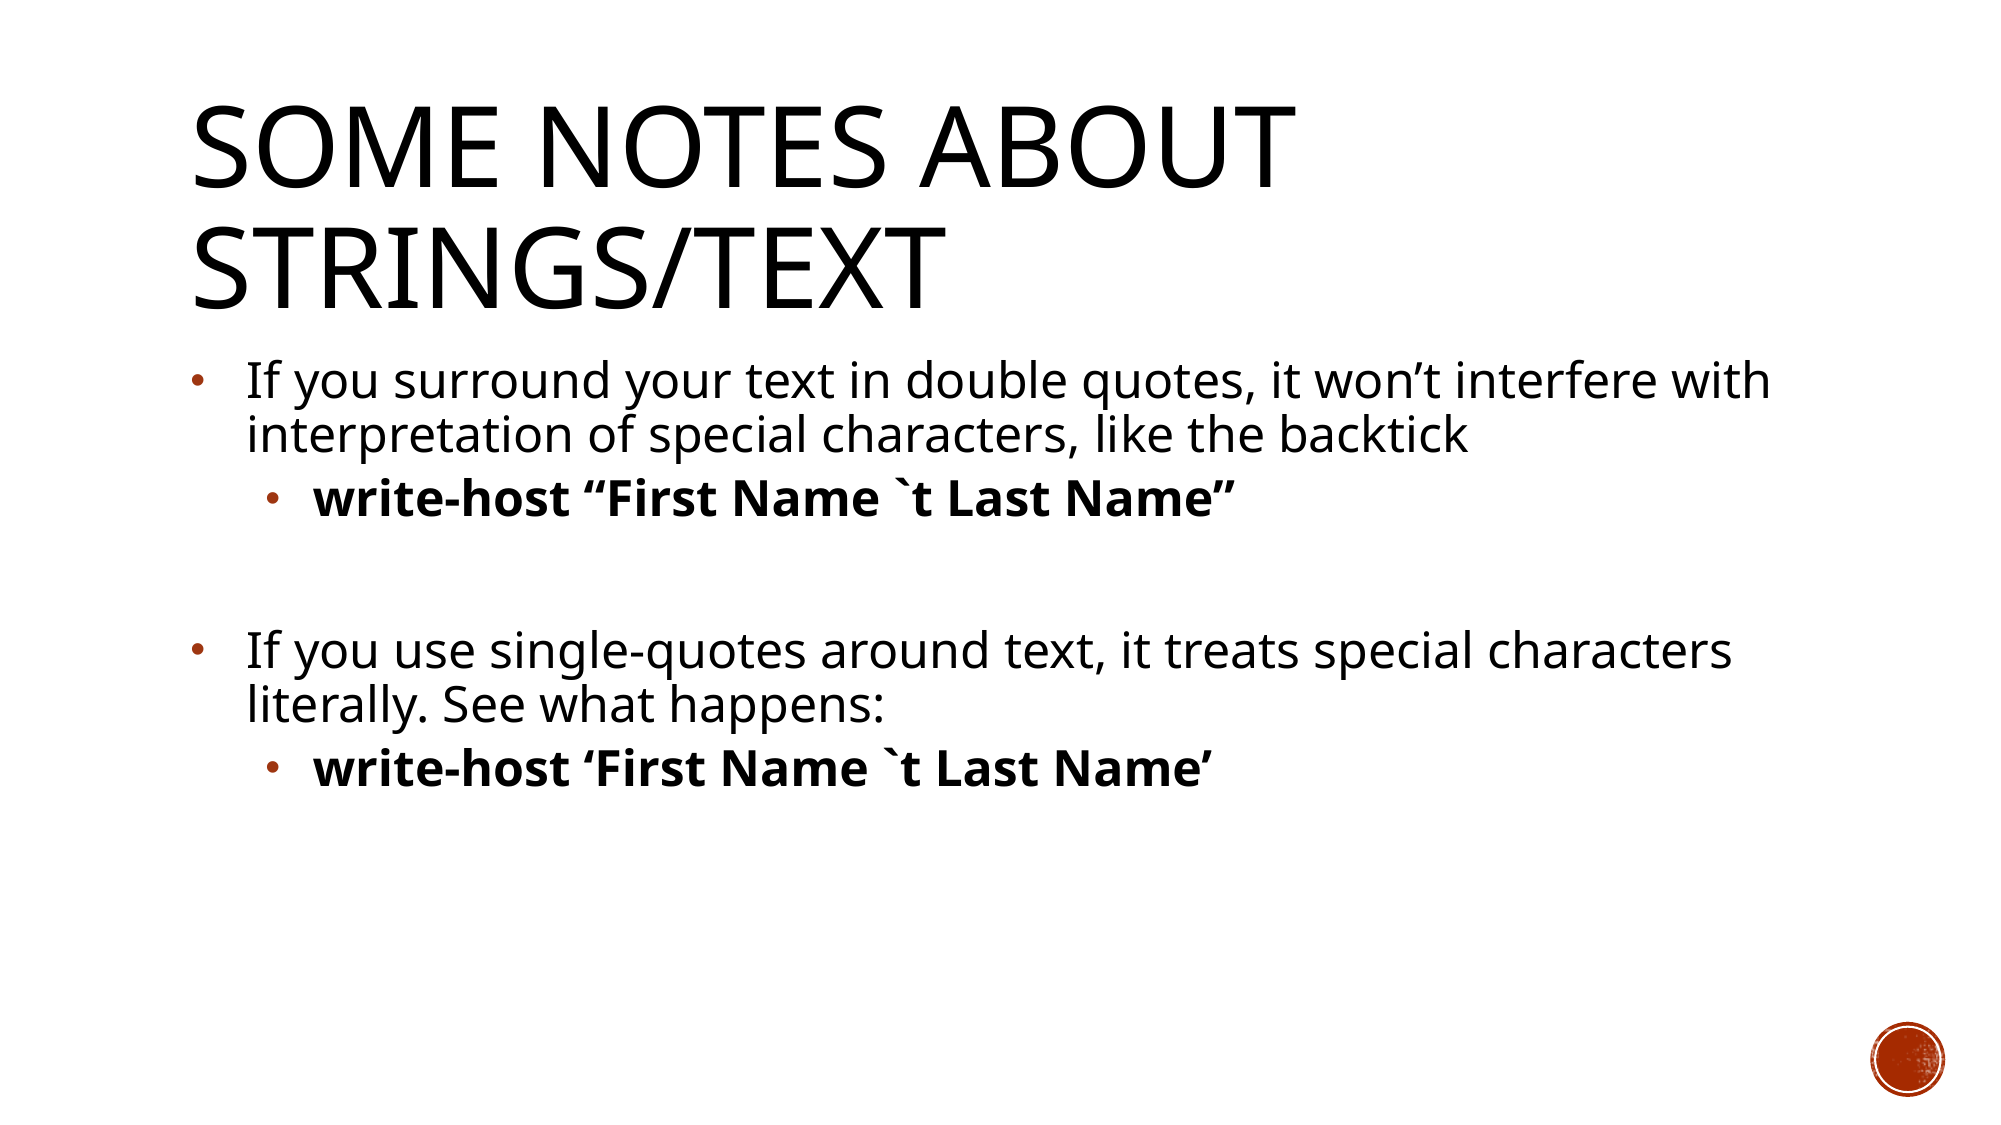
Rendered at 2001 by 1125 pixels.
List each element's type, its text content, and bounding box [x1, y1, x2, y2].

title Some notes about strings/text [175, 79, 1826, 344]
list If you surround your text in double quotes, it won’t interfere with interpretation of special characters, like the backtick write-host “First Name `t Last Name” If you use single-quotes around text, it treats special characters literally. See what happens: write-host ‘First Name `t Last Name’ [175, 348, 1826, 1013]
